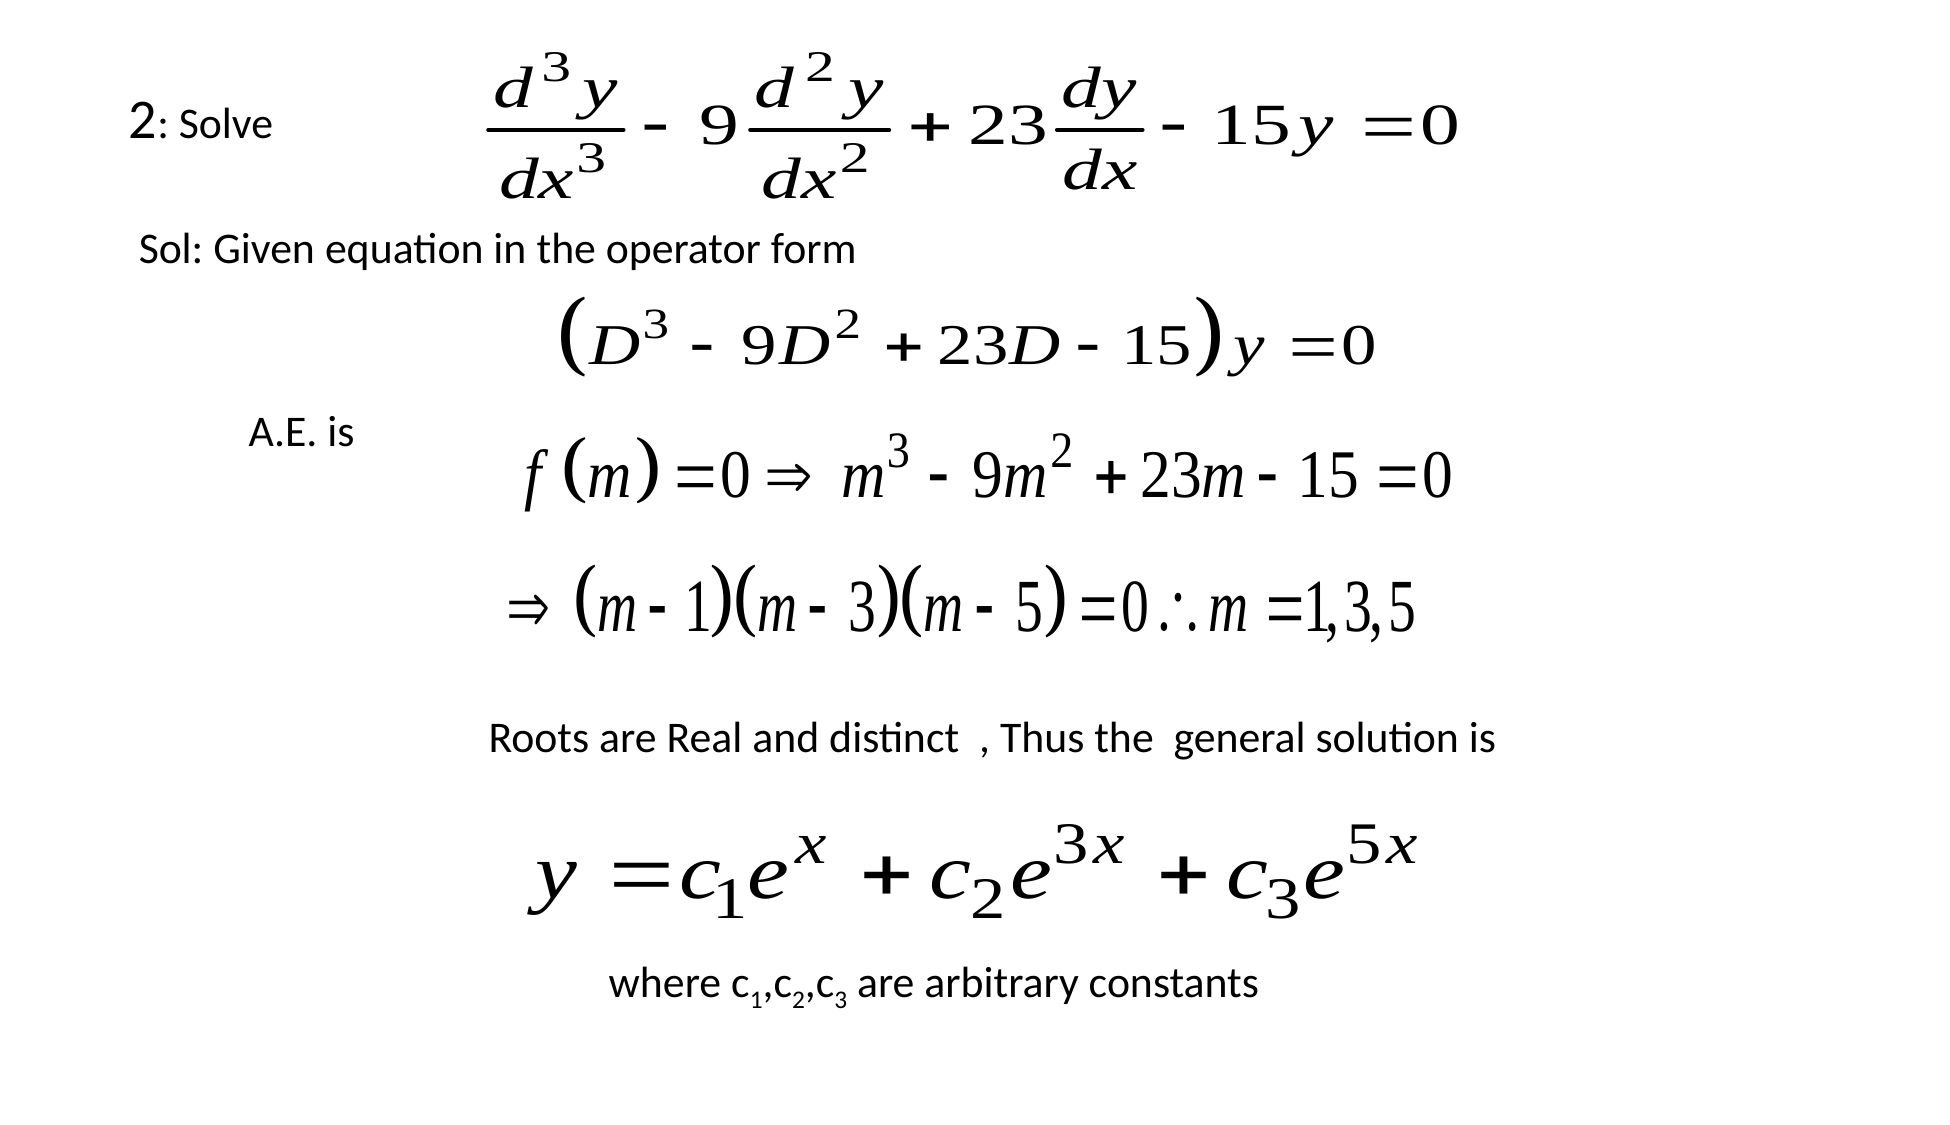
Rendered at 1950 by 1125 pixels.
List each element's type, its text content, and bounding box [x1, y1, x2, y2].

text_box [549, 287, 1388, 410]
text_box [512, 799, 1439, 938]
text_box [499, 549, 1427, 676]
list 2: Solve Sol: Given equation in the operator form A.E. is Roots are Real and distinct , Thus the general solution is where c1,c2,c3 are arbitrary constants [113, 75, 1902, 1063]
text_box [503, 412, 1463, 538]
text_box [474, 37, 1476, 213]
